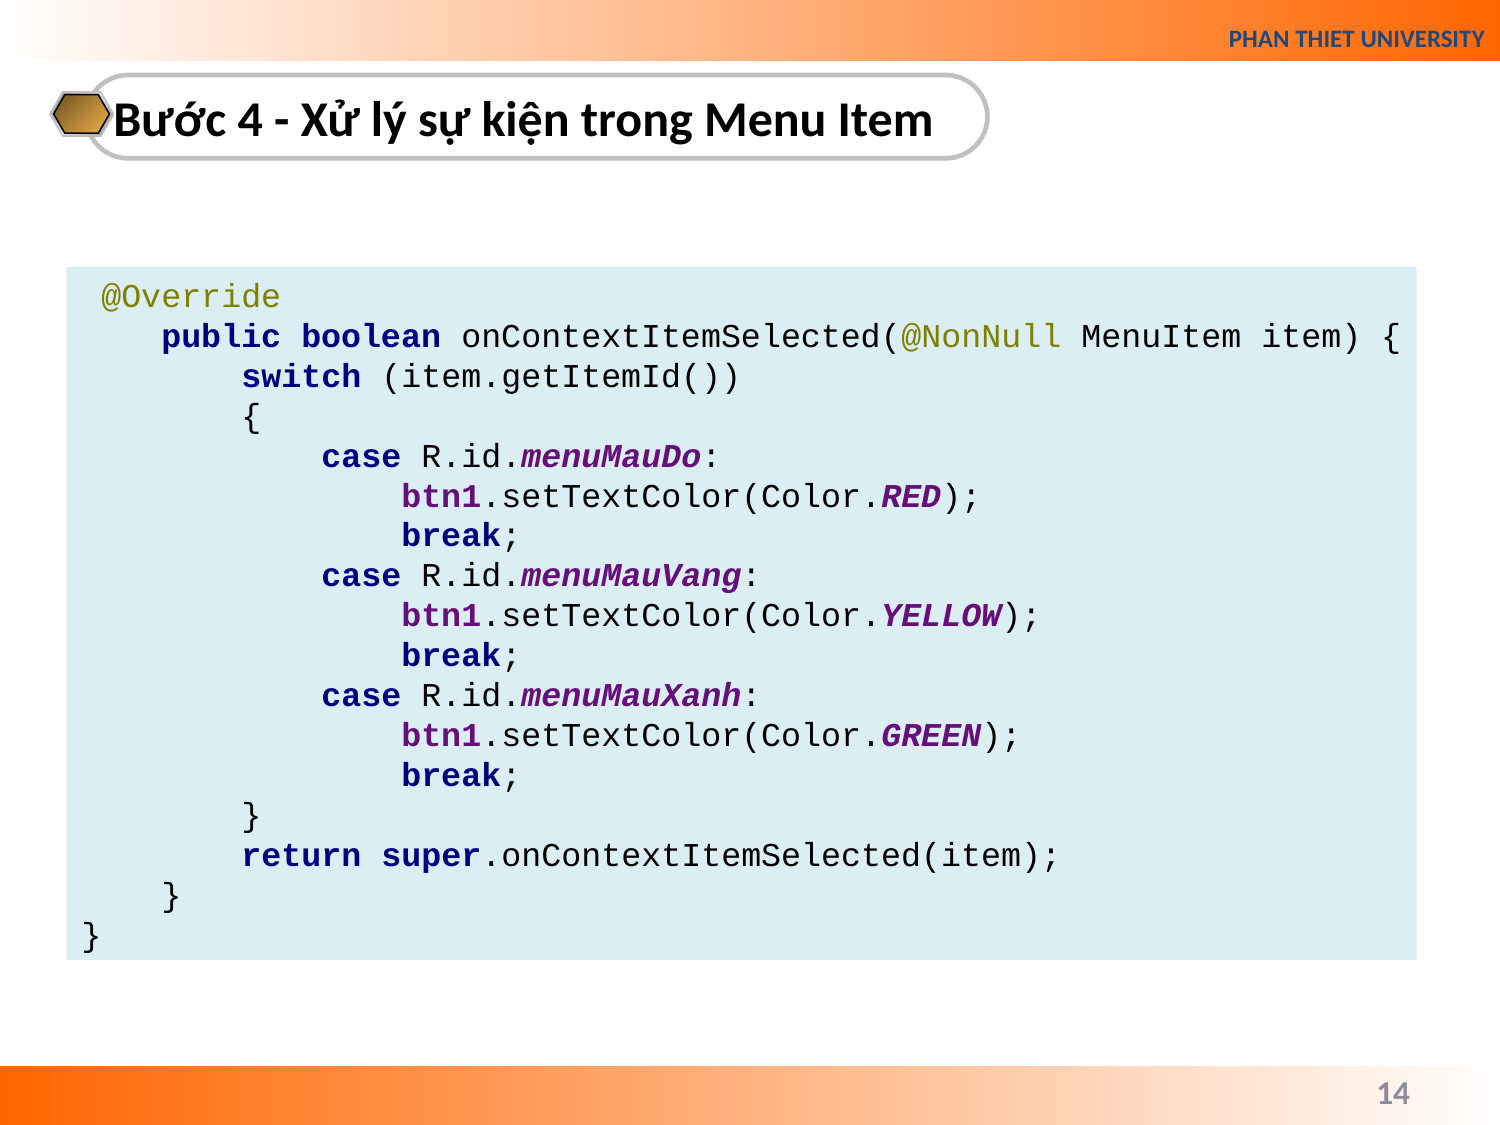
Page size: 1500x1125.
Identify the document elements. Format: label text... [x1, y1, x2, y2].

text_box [49, 74, 988, 159]
slide_number 14 [1074, 1060, 1425, 1121]
text_box @Override public boolean onContextItemSelected(@NonNull MenuItem item) { switch (item.getItemId()) { case R.id.menuMauDo: btn1.setTextColor(Color.RED); break; case R.id.menuMauVang: btn1.setTextColor(Color.YELLOW); break; case R.id.menuMauXanh: btn1.setTextColor(Color.GREEN); break; } return super.onContextItemSelected(item); } } [66, 266, 1417, 961]
